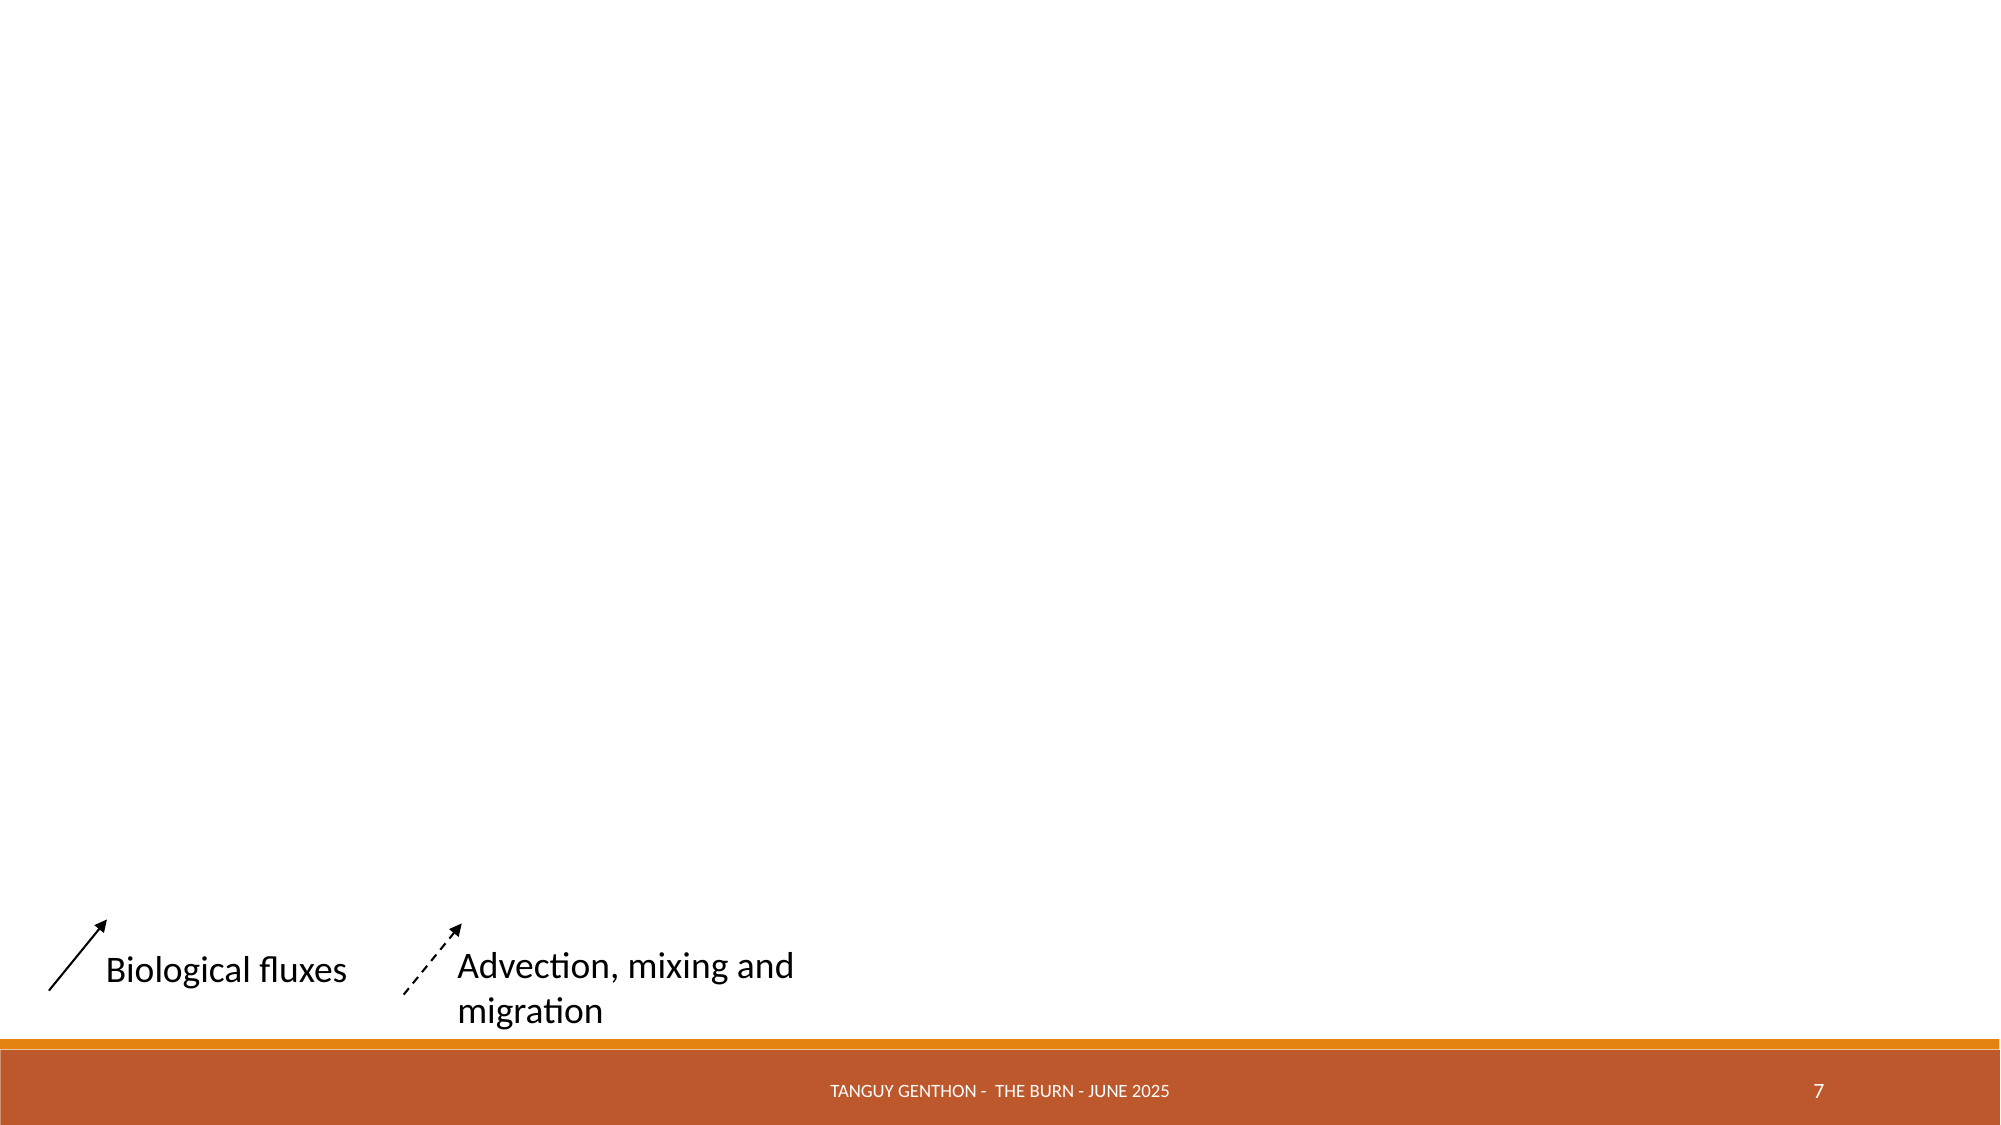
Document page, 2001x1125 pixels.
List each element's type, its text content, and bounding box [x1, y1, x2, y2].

footer Tanguy Genthon - The Burn - June 2025 [604, 1059, 1396, 1120]
picture [112, 0, 2000, 999]
text_box Advection, mixing and migration [442, 1009, 810, 1039]
slide_number 7 [1624, 1059, 1840, 1120]
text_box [48, 918, 108, 992]
